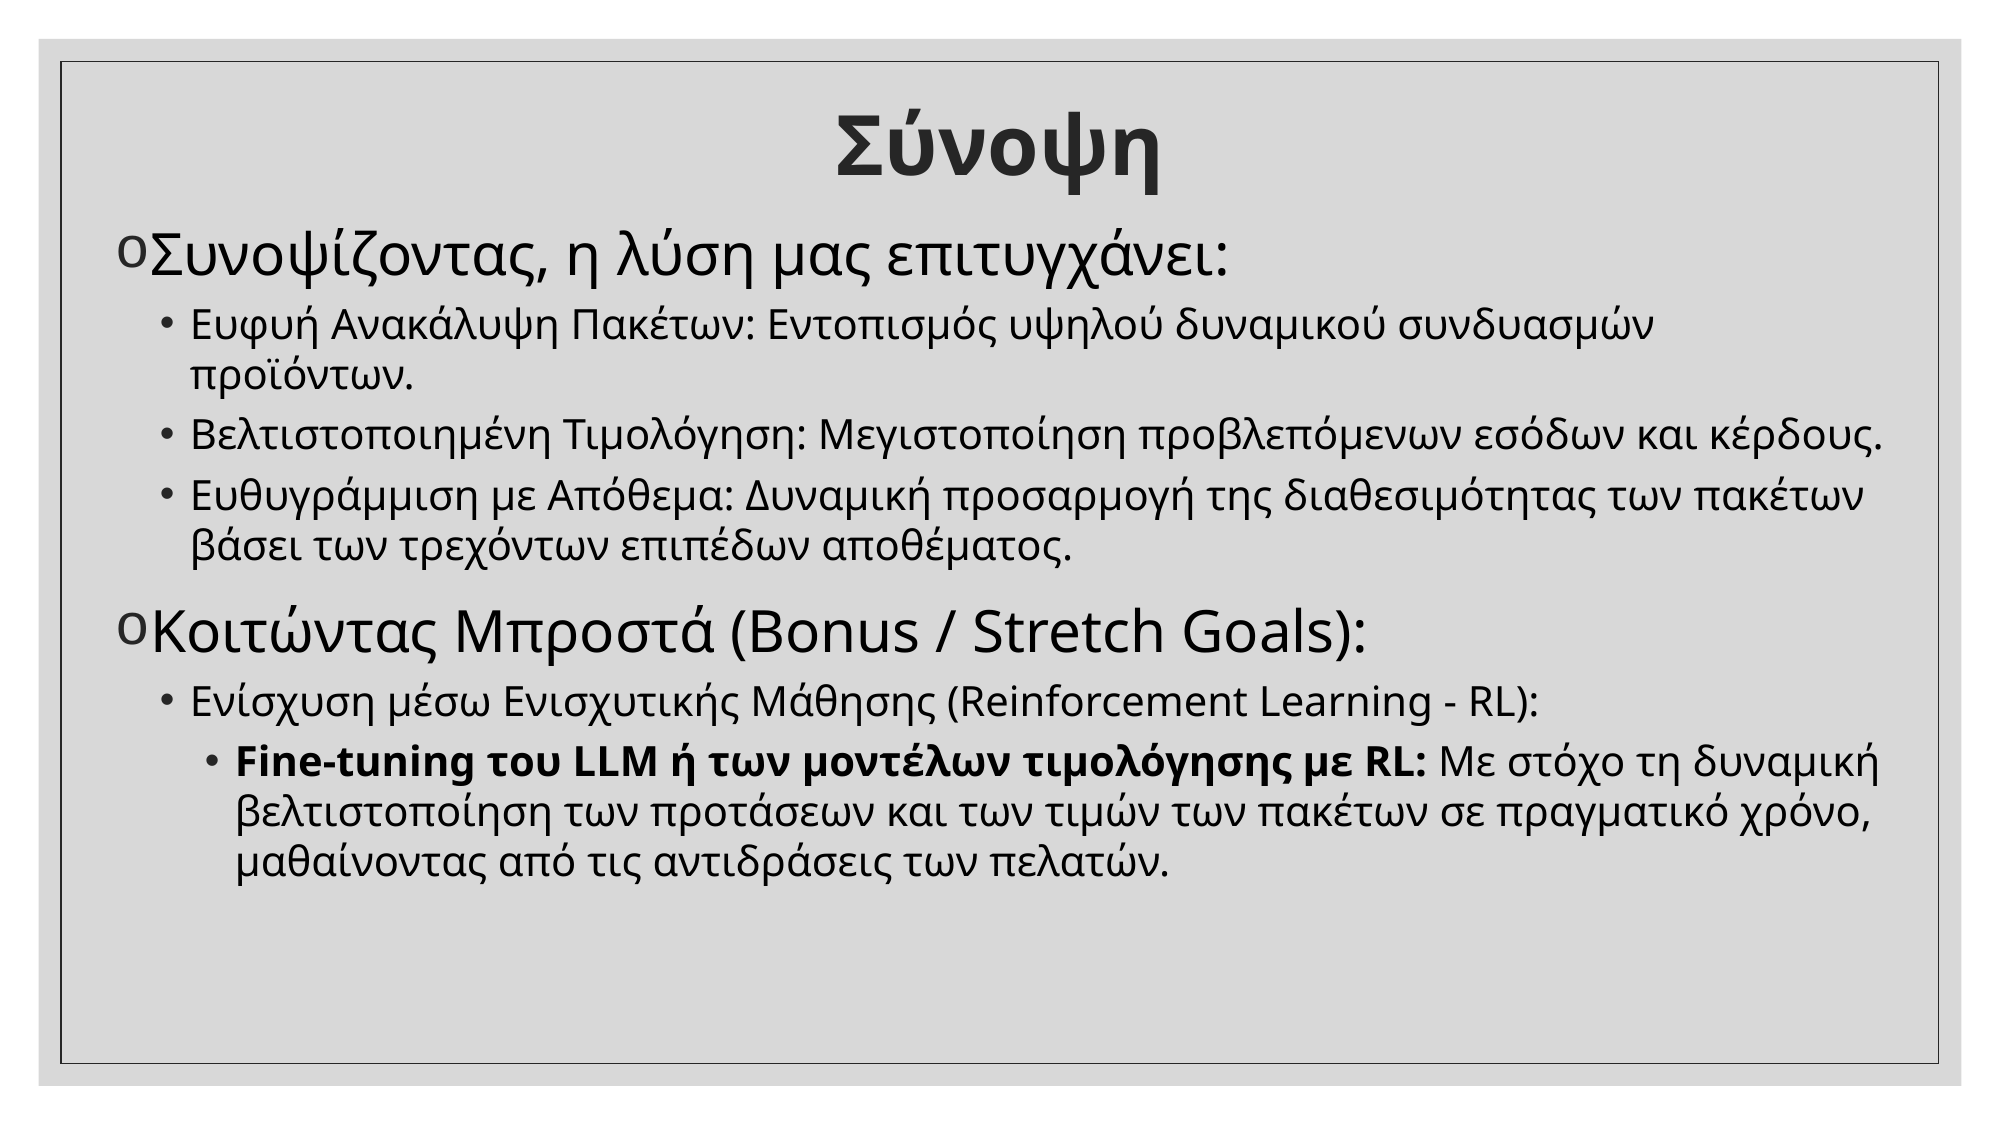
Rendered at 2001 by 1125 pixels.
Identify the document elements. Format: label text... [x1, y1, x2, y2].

title Σύνοψη [174, 36, 1825, 202]
list Συνοψίζοντας, η λύση μας επιτυγχάνει: Ευφυή Ανακάλυψη Πακέτων: Εντοπισμός υψηλού δυναμικού συνδυασμών προϊόντων. Βελτιστοποιημένη Τιμολόγηση: Μεγιστοποίηση προβλεπόμενων εσόδων και κέρδους. Ευθυγράμμιση με Απόθεμα: Δυναμική προσαρμογή της διαθεσιμότητας των πακέτων βάσει των τρεχόντων επιπέδων αποθέματος. Κοιτώντας Μπροστά (Bonus / Stretch Goals): Ενίσχυση μέσω Ενισχυτικής Μάθησης (Reinforcement Learning - RL): Fine-tuning του LLM ή των μοντέλων τιμολόγησης με RL: Με στόχο τη δυναμική βελτιστοποίηση των προτάσεων και των τιμών των πακέτων σε πραγματικό χρόνο, μαθαίνοντας από τις αντιδράσεις των πελατών. [99, 202, 1900, 1024]
